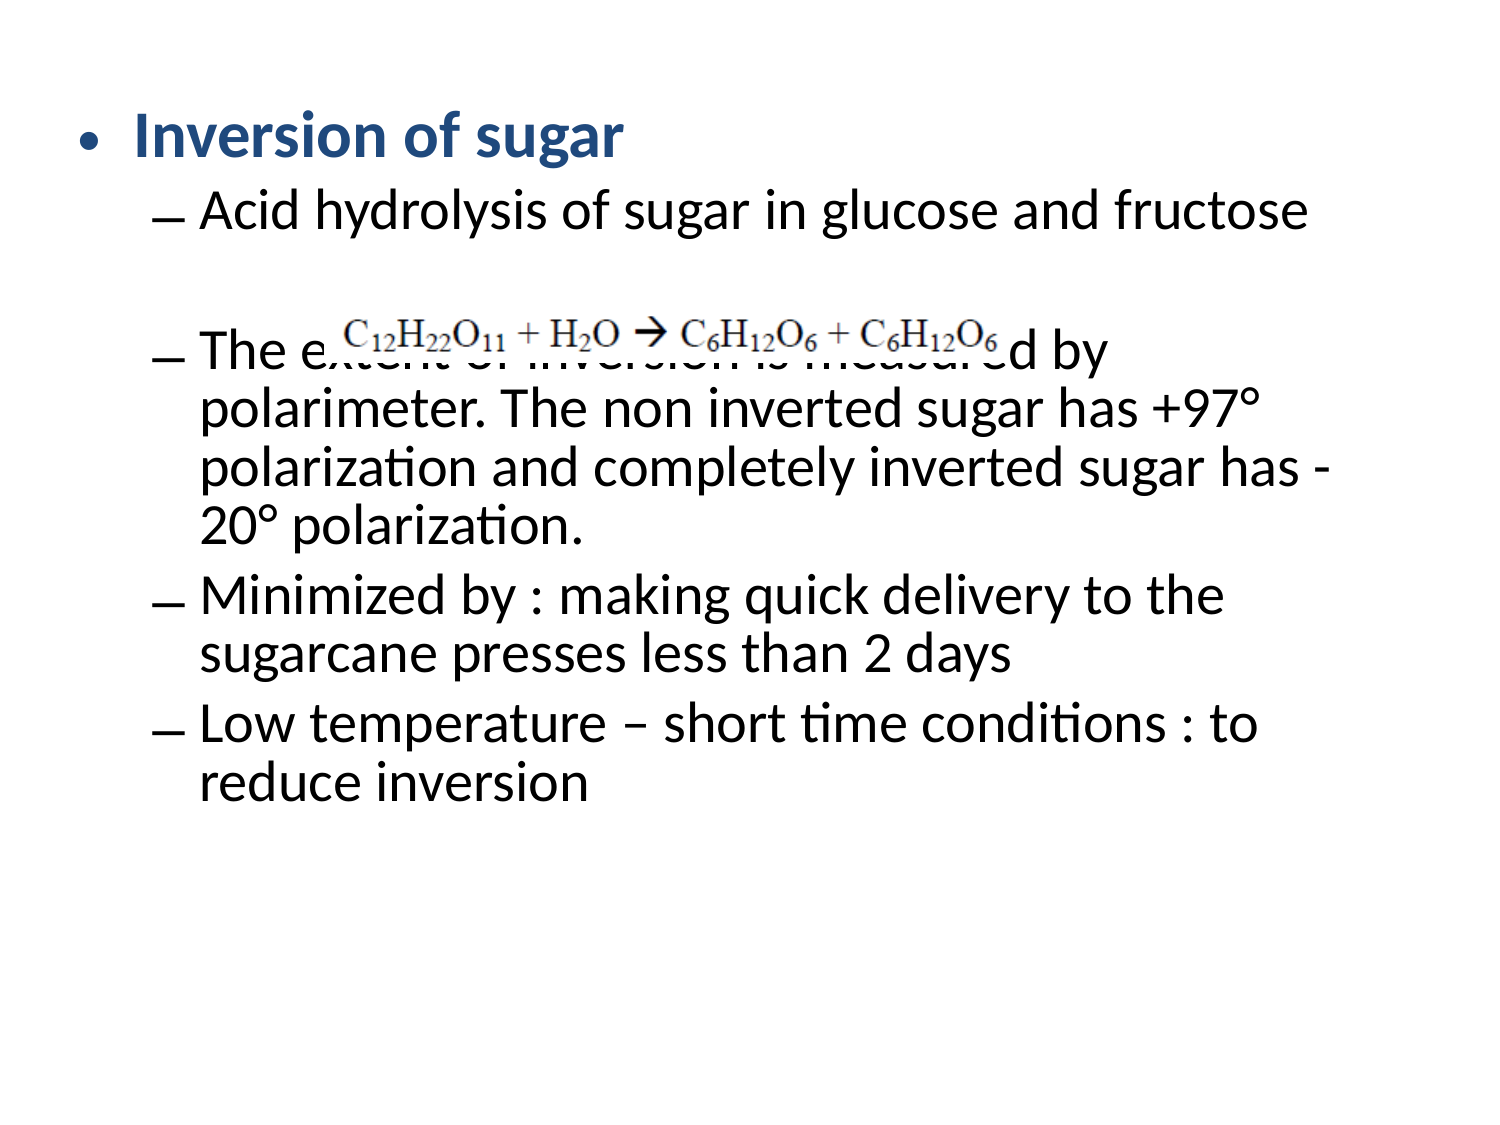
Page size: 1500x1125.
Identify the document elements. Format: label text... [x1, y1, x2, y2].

list Inversion of sugar Acid hydrolysis of sugar in glucose and fructose The extent of inversion is measured by polarimeter. The non inverted sugar has +97° polarization and completely inverted sugar has -20° polarization. Minimized by : making quick delivery to the sugarcane presses less than 2 days Low temperature – short time conditions : to reduce inversion [62, 99, 1425, 1005]
picture [324, 299, 1010, 363]
